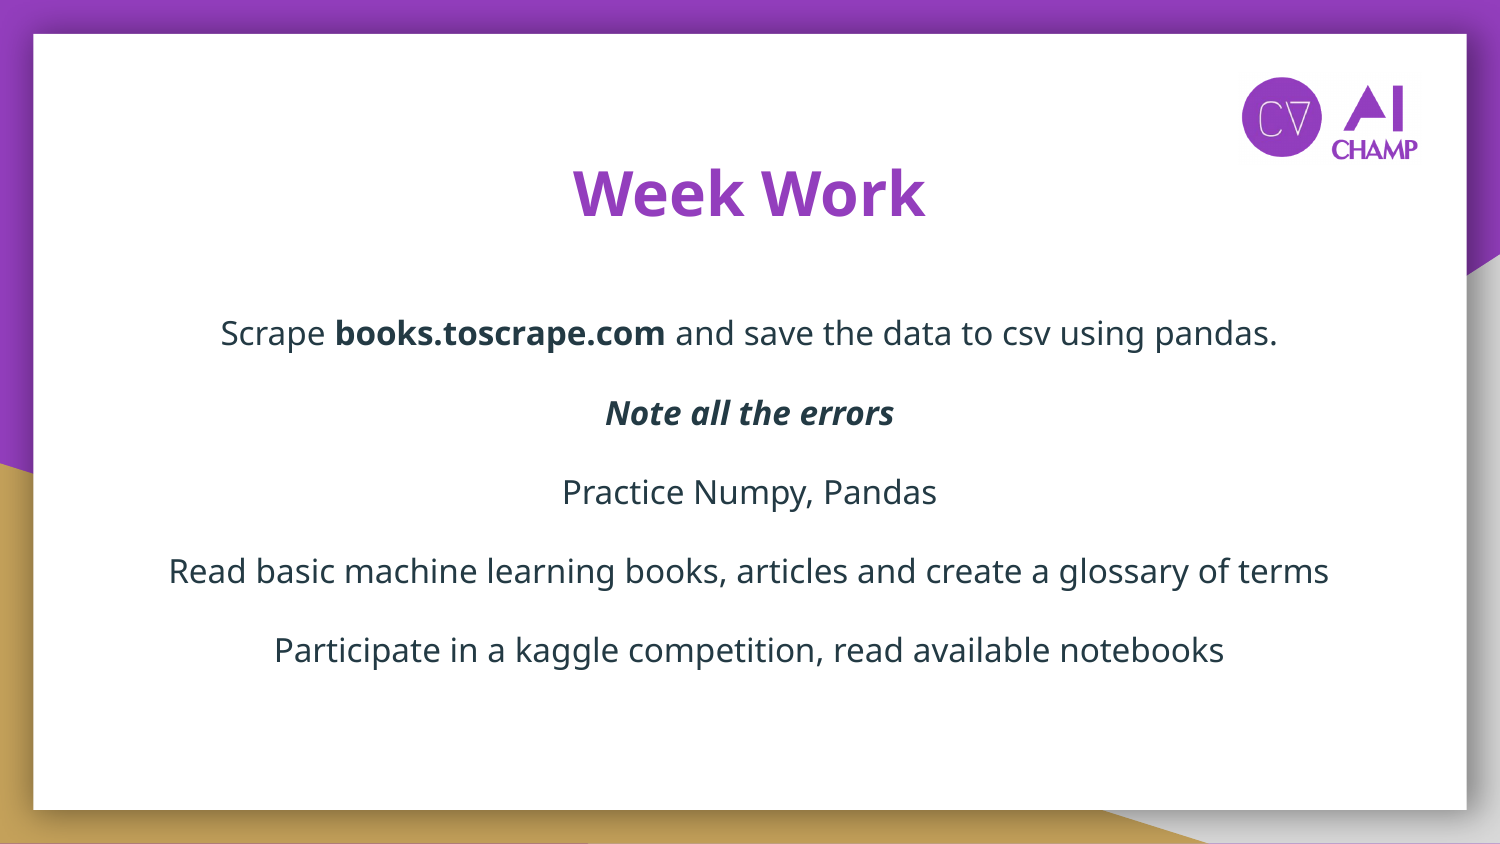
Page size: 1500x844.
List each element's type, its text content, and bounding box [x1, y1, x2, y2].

picture [1238, 72, 1422, 165]
title Week Work [134, 138, 1366, 296]
list Scrape books.toscrape.com and save the data to csv using pandas. Note all the errors Practice Numpy, Pandas Read basic machine learning books, articles and create a glossary of terms Participate in a kaggle competition, read available notebooks [134, 326, 1366, 729]
